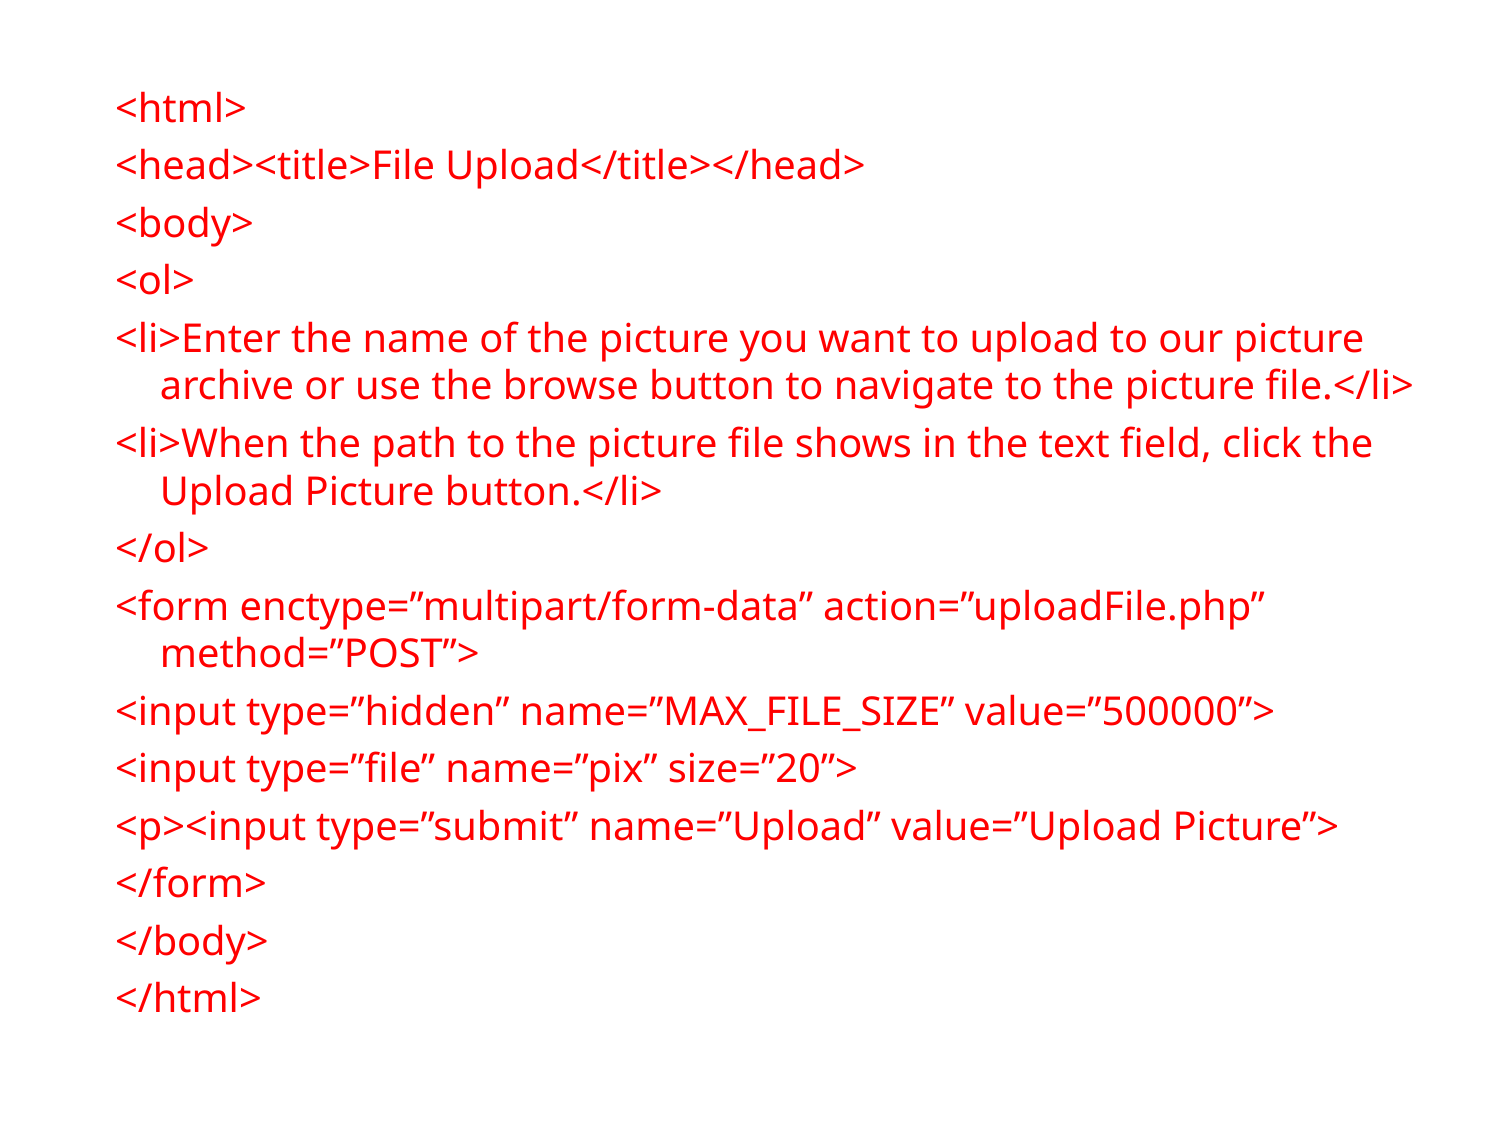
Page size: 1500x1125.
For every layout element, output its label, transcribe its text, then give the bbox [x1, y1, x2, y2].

list <html> <head><title>File Upload</title></head> <body> <ol> <li>Enter the name of the picture you want to upload to our picture archive or use the browse button to navigate to the picture file.</li> <li>When the path to the picture file shows in the text field, click the Upload Picture button.</li> </ol> <form enctype=”multipart/form-data” action=”uploadFile.php” method=”POST”> <input type=”hidden” name=”MAX_FILE_SIZE” value=”500000”> <input type=”file” name=”pix” size=”20”> <p><input type=”submit” name=”Upload” value=”Upload Picture”> </form> </body> </html> [100, 75, 1438, 1075]
